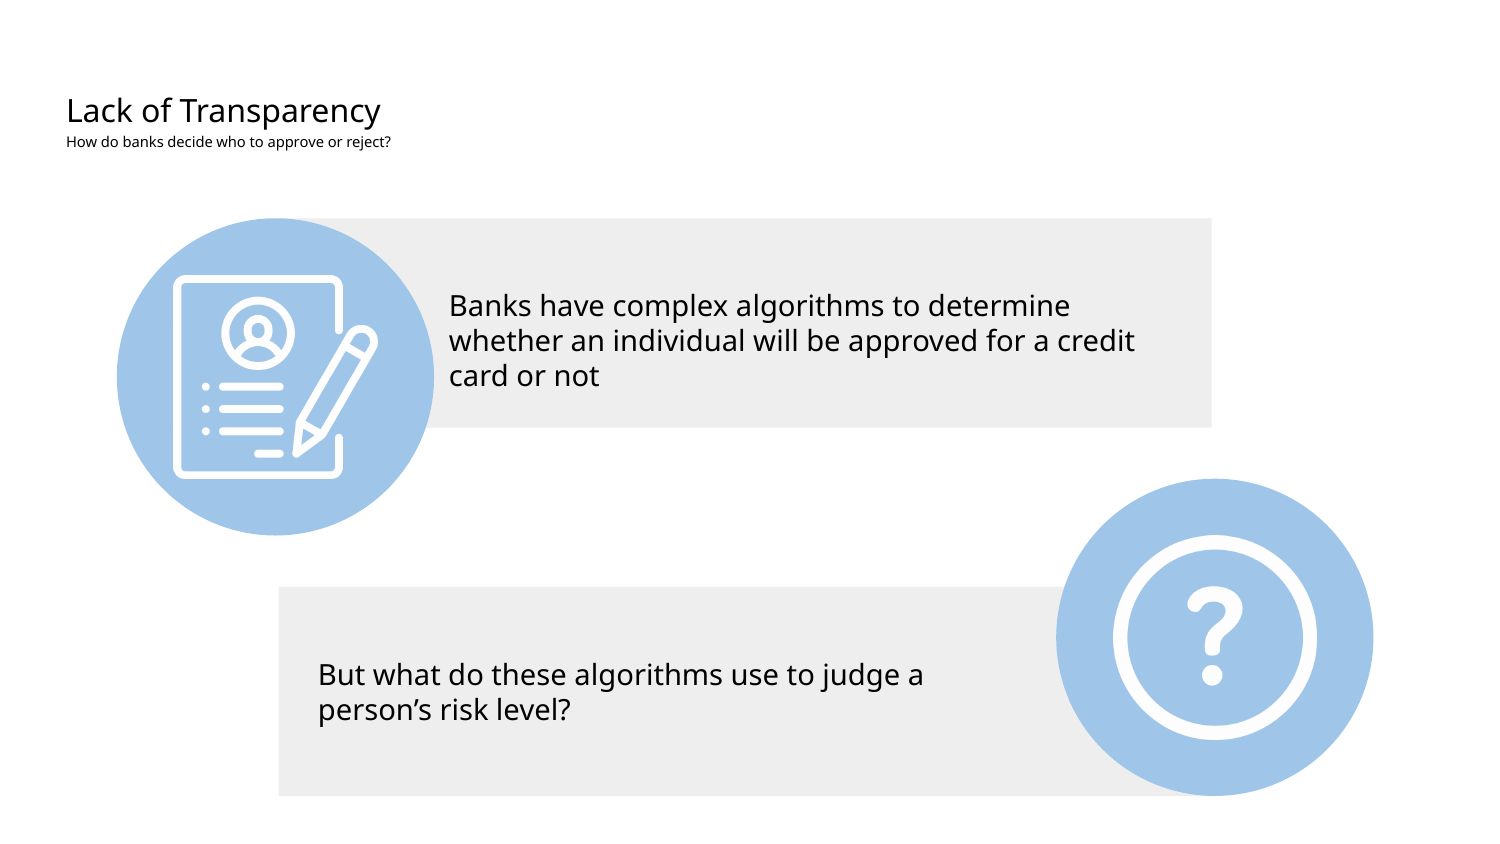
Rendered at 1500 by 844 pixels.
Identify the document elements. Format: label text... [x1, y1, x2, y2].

text_box But what do these algorithms use to judge a person’s risk level? [303, 640, 1057, 741]
text_box [278, 586, 1212, 797]
picture [1112, 535, 1317, 740]
picture [173, 274, 378, 479]
text_box [116, 218, 434, 536]
text_box Banks have complex algorithms to determine whether an individual will be approved for a credit card or not [434, 272, 1188, 408]
title Lack of Transparency How do banks decide who to approve or reject? [51, 72, 1449, 167]
text_box [291, 218, 1212, 428]
text_box [1056, 478, 1374, 796]
